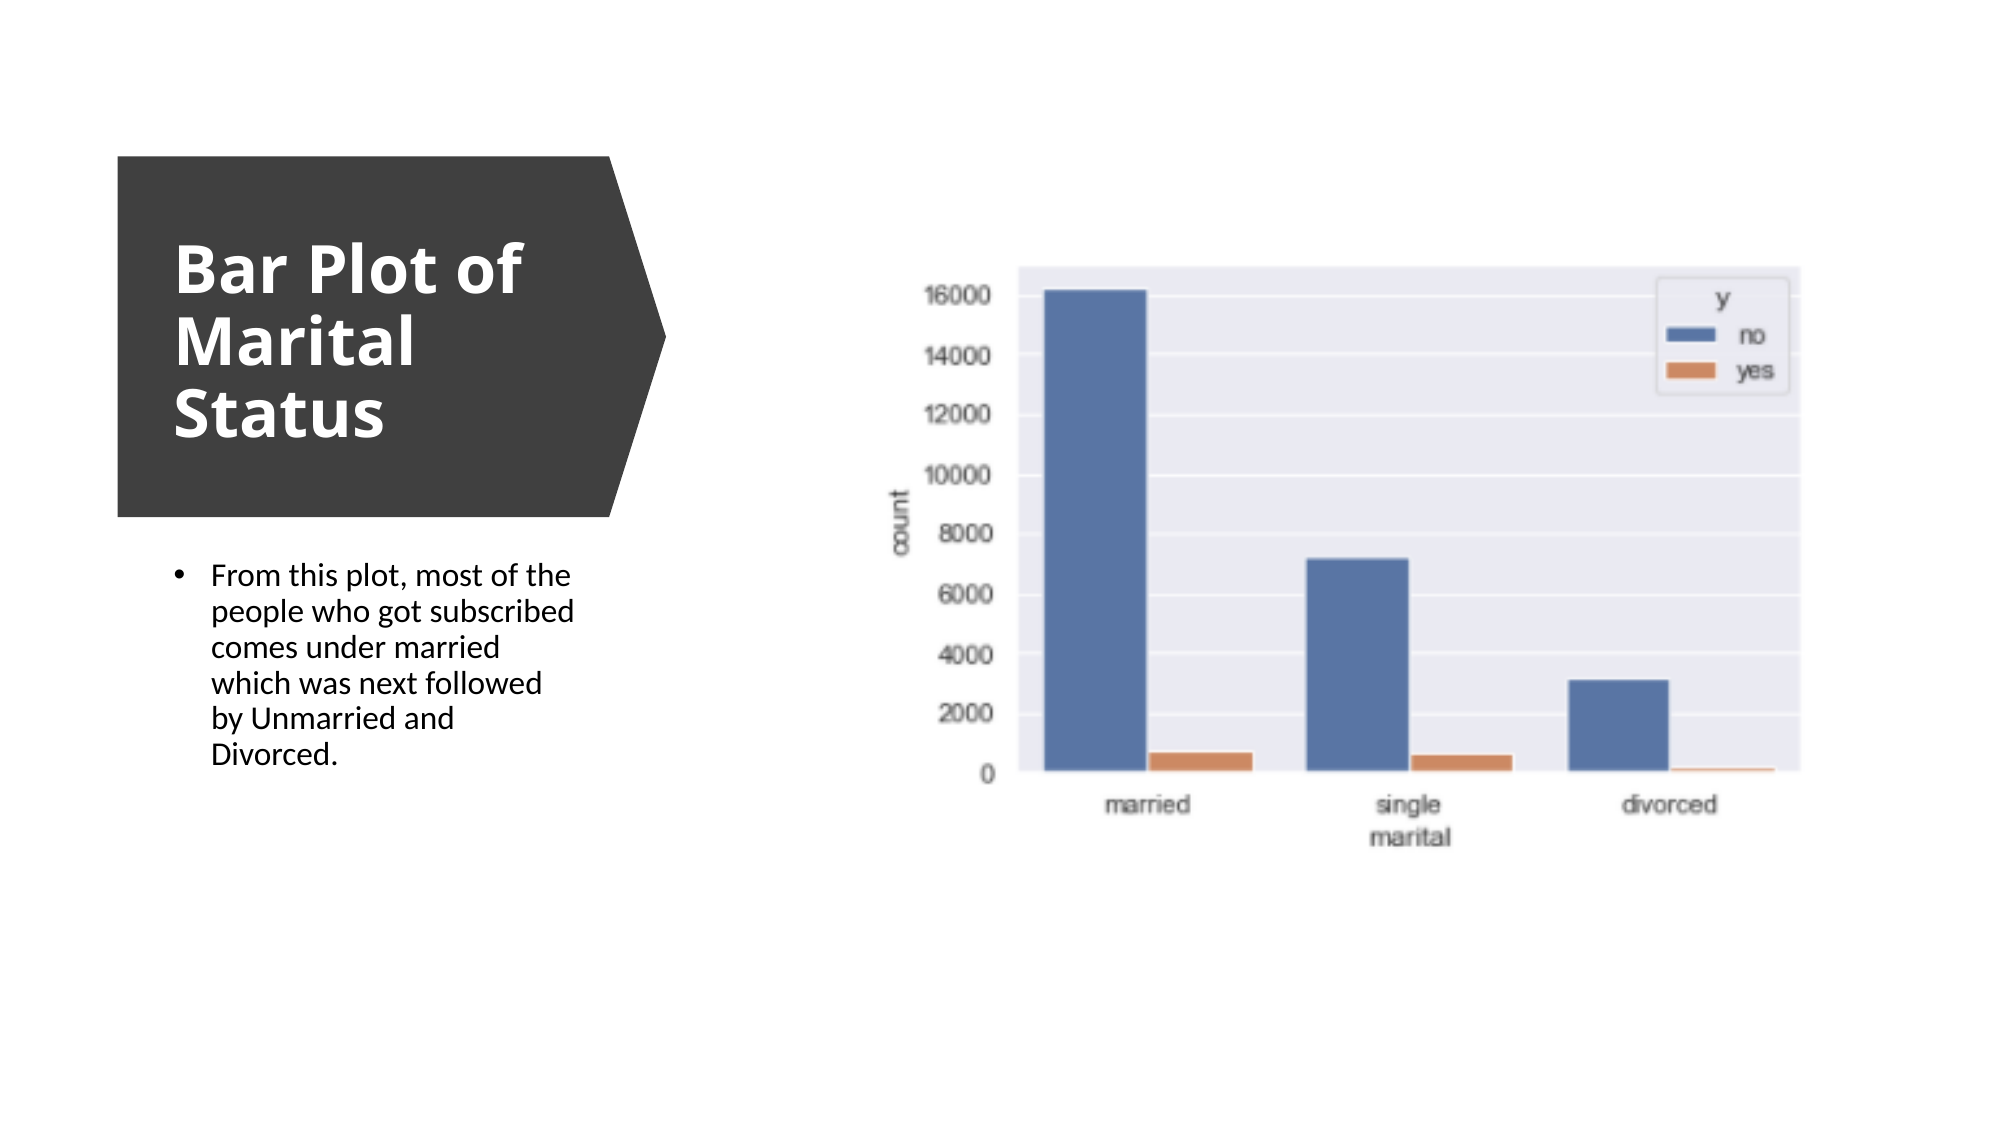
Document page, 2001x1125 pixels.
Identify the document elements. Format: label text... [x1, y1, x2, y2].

picture [827, 241, 1950, 860]
list From this plot, most of the people who got subscribed comes under married which was next followed by Unmarried and Divorced. [158, 550, 597, 949]
title Bar Plot of Marital Status [158, 197, 597, 490]
text_box [116, 155, 668, 519]
